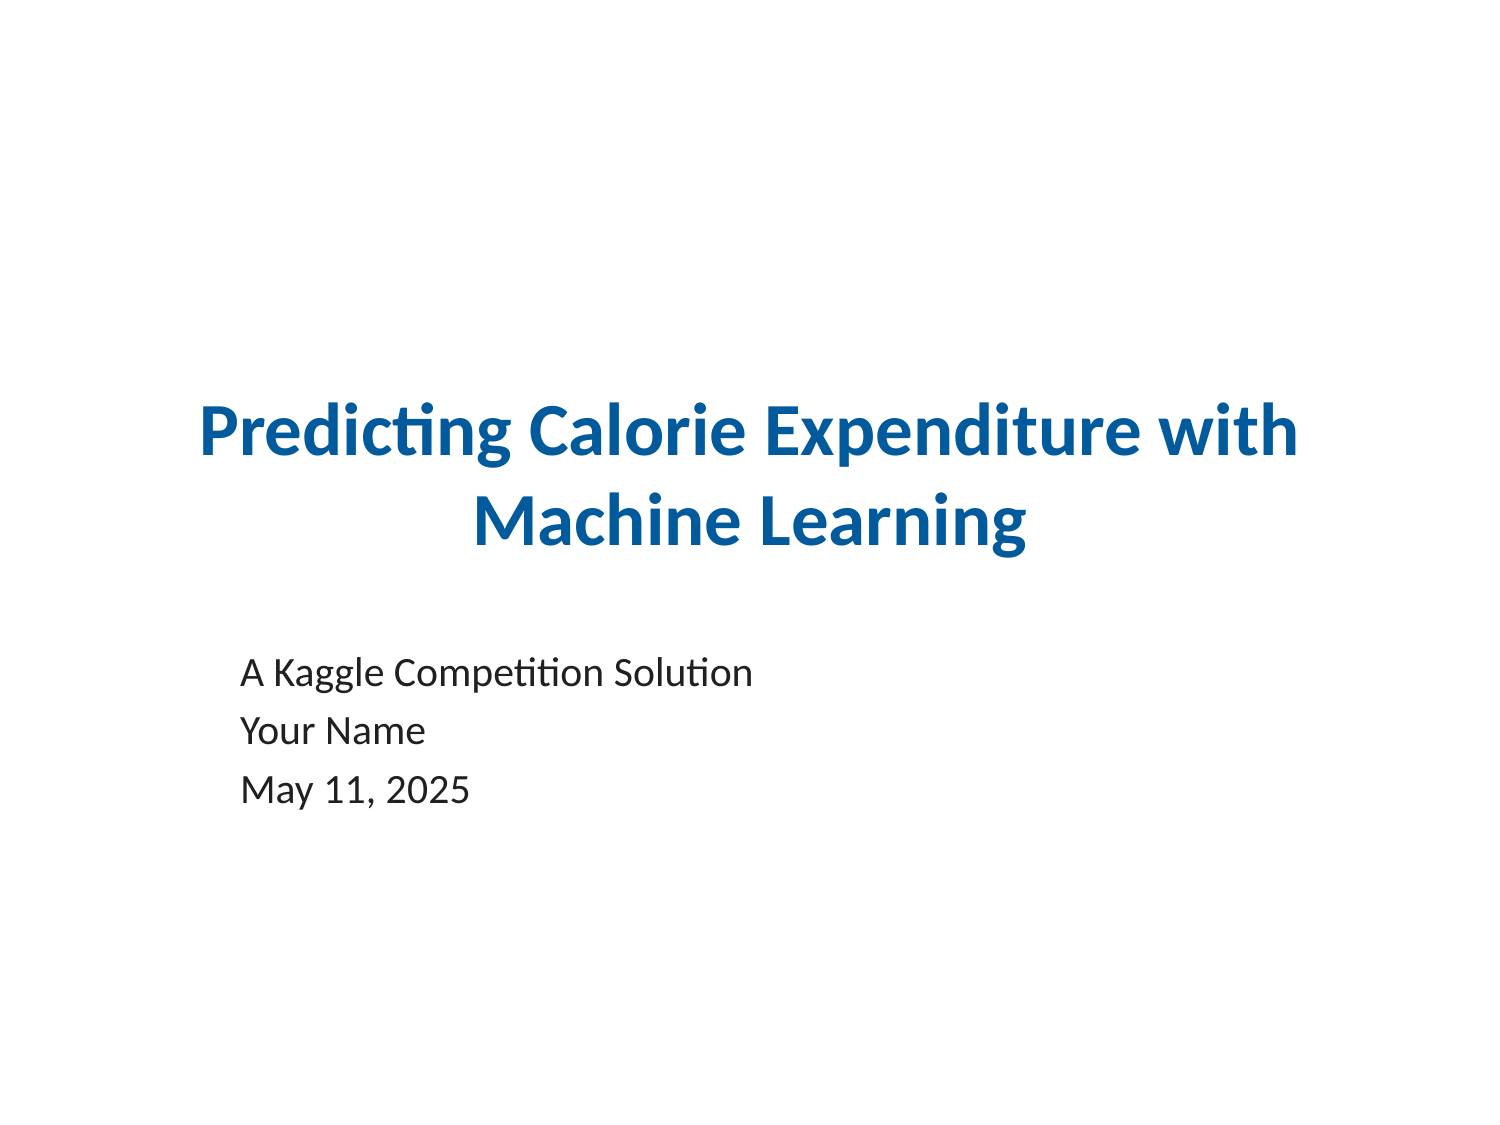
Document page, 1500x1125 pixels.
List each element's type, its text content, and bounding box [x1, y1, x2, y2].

subtitle A Kaggle Competition Solution Your Name May 11, 2025 [225, 637, 1275, 925]
title Predicting Calorie Expenditure with Machine Learning [112, 349, 1388, 591]
